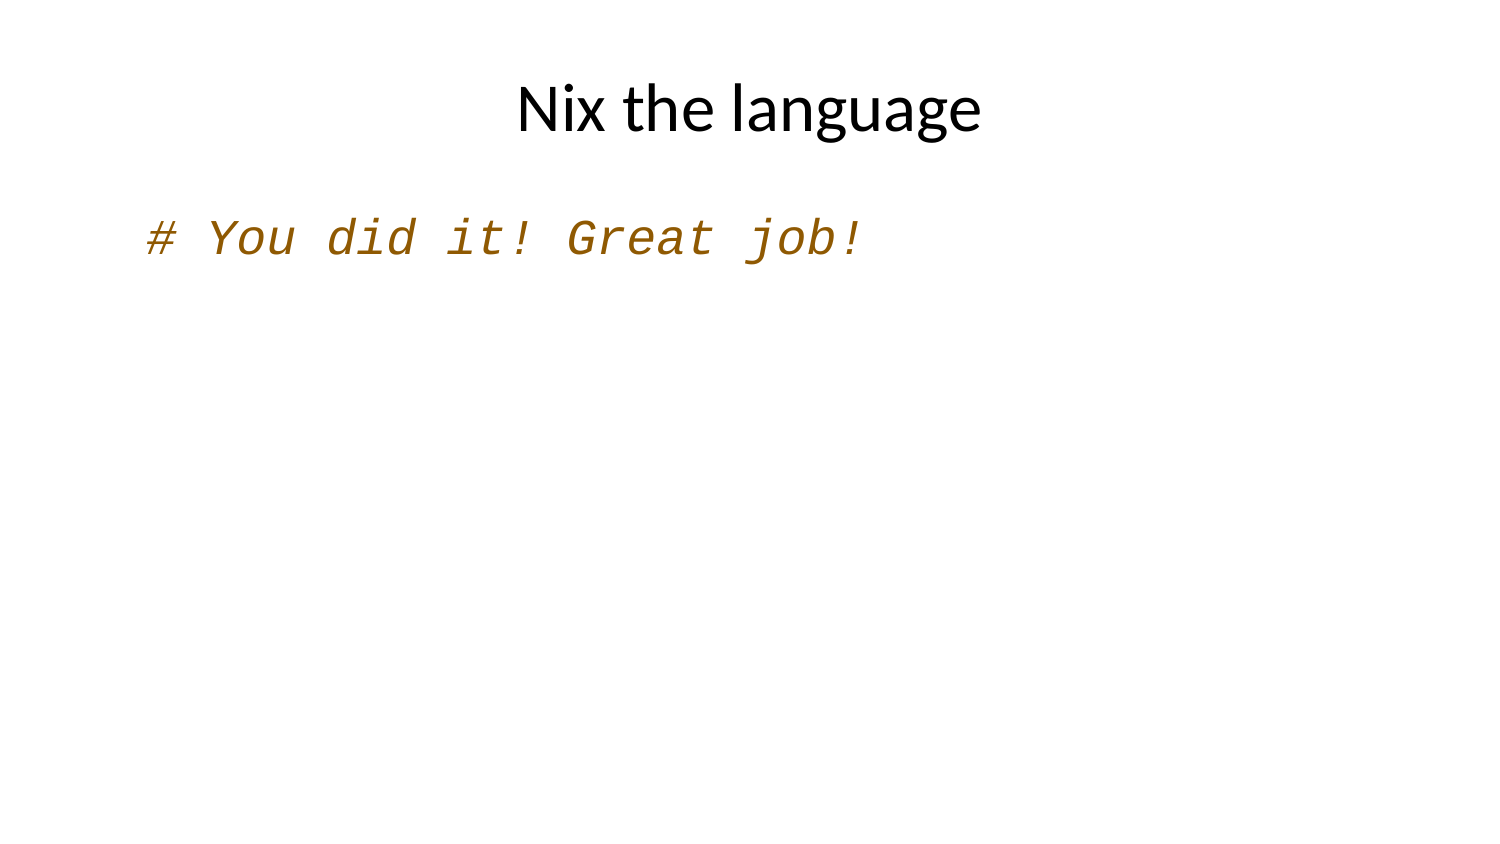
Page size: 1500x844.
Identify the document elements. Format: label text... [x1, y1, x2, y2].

title Nix the language [75, 33, 1425, 175]
list # You did it! Great job! [75, 196, 1425, 754]
